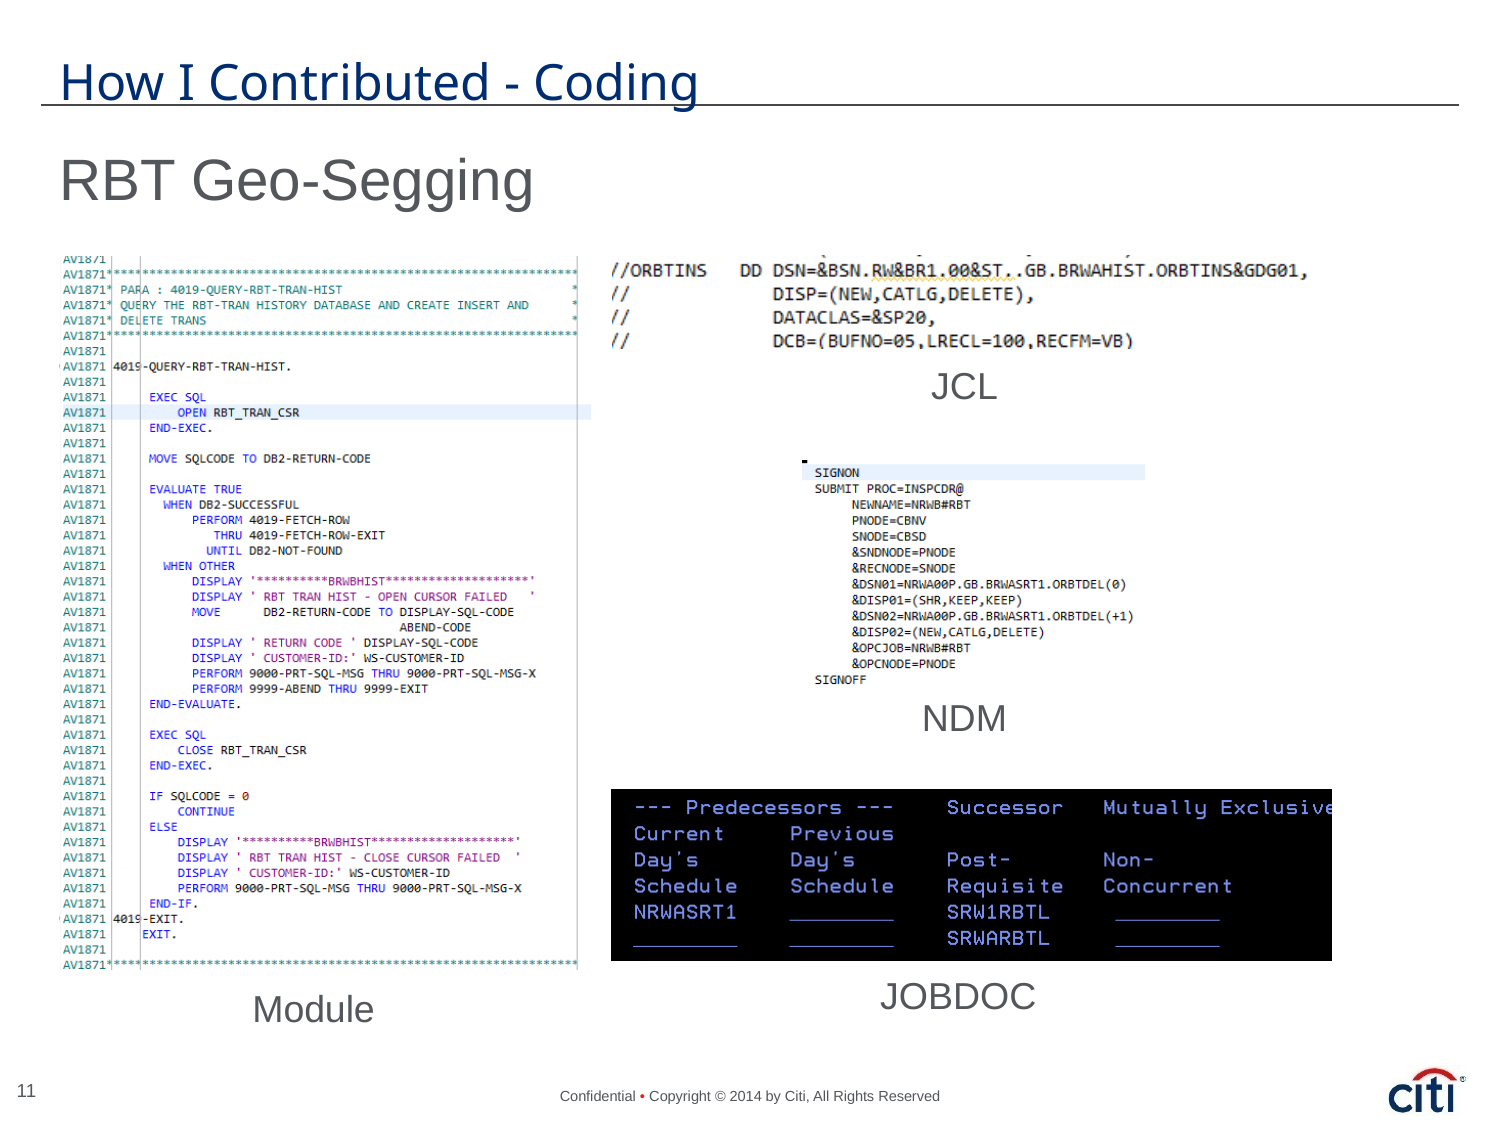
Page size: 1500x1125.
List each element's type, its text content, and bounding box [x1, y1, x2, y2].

picture [59, 256, 591, 970]
text_box RBT Geo-Segging [59, 139, 1410, 223]
picture [611, 789, 1332, 962]
text_box JCL [916, 359, 1031, 415]
text_box JOBDOC [865, 969, 1063, 1025]
picture [802, 460, 1145, 700]
picture [612, 254, 1335, 350]
text_box NDM [907, 707, 1036, 746]
text_box How I Contributed - Coding [59, 30, 1478, 112]
text_box Module [237, 977, 413, 1038]
picture [1383, 1065, 1468, 1116]
